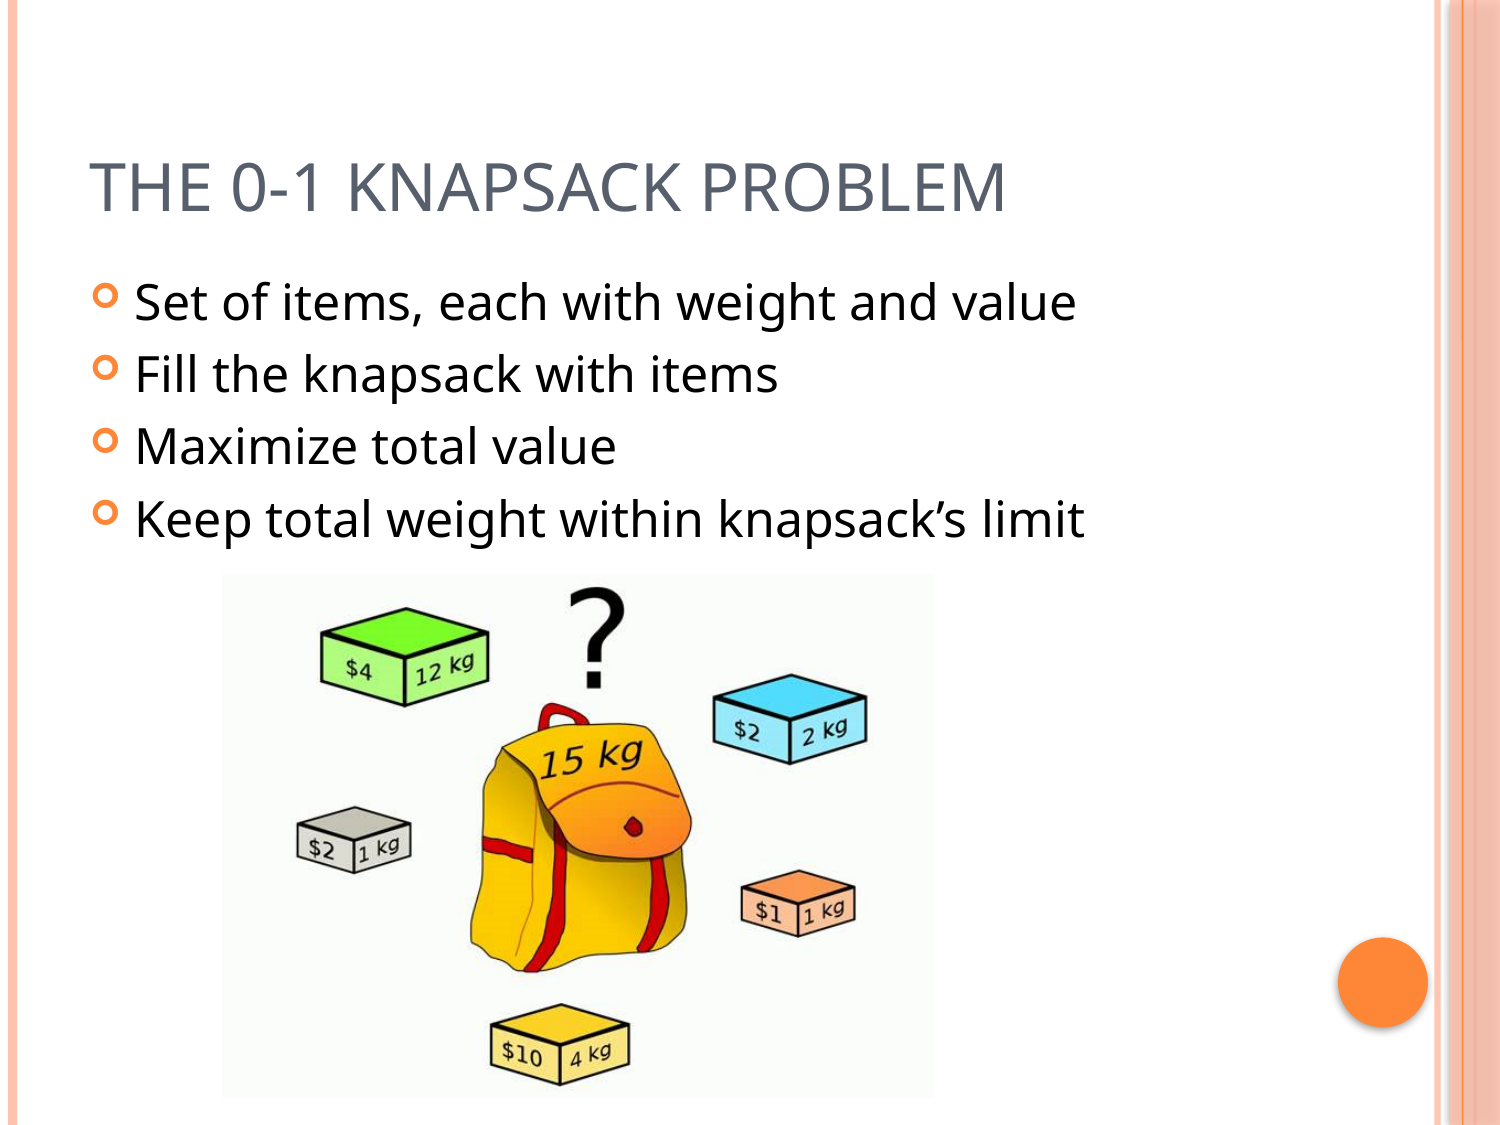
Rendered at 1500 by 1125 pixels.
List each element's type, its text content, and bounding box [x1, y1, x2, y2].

picture [222, 573, 934, 1099]
list Set of items, each with weight and value Fill the knapsack with items Maximize total value Keep total weight within knapsack’s limit [75, 262, 1300, 586]
title The 0-1 Knapsack problem [75, 45, 1300, 233]
